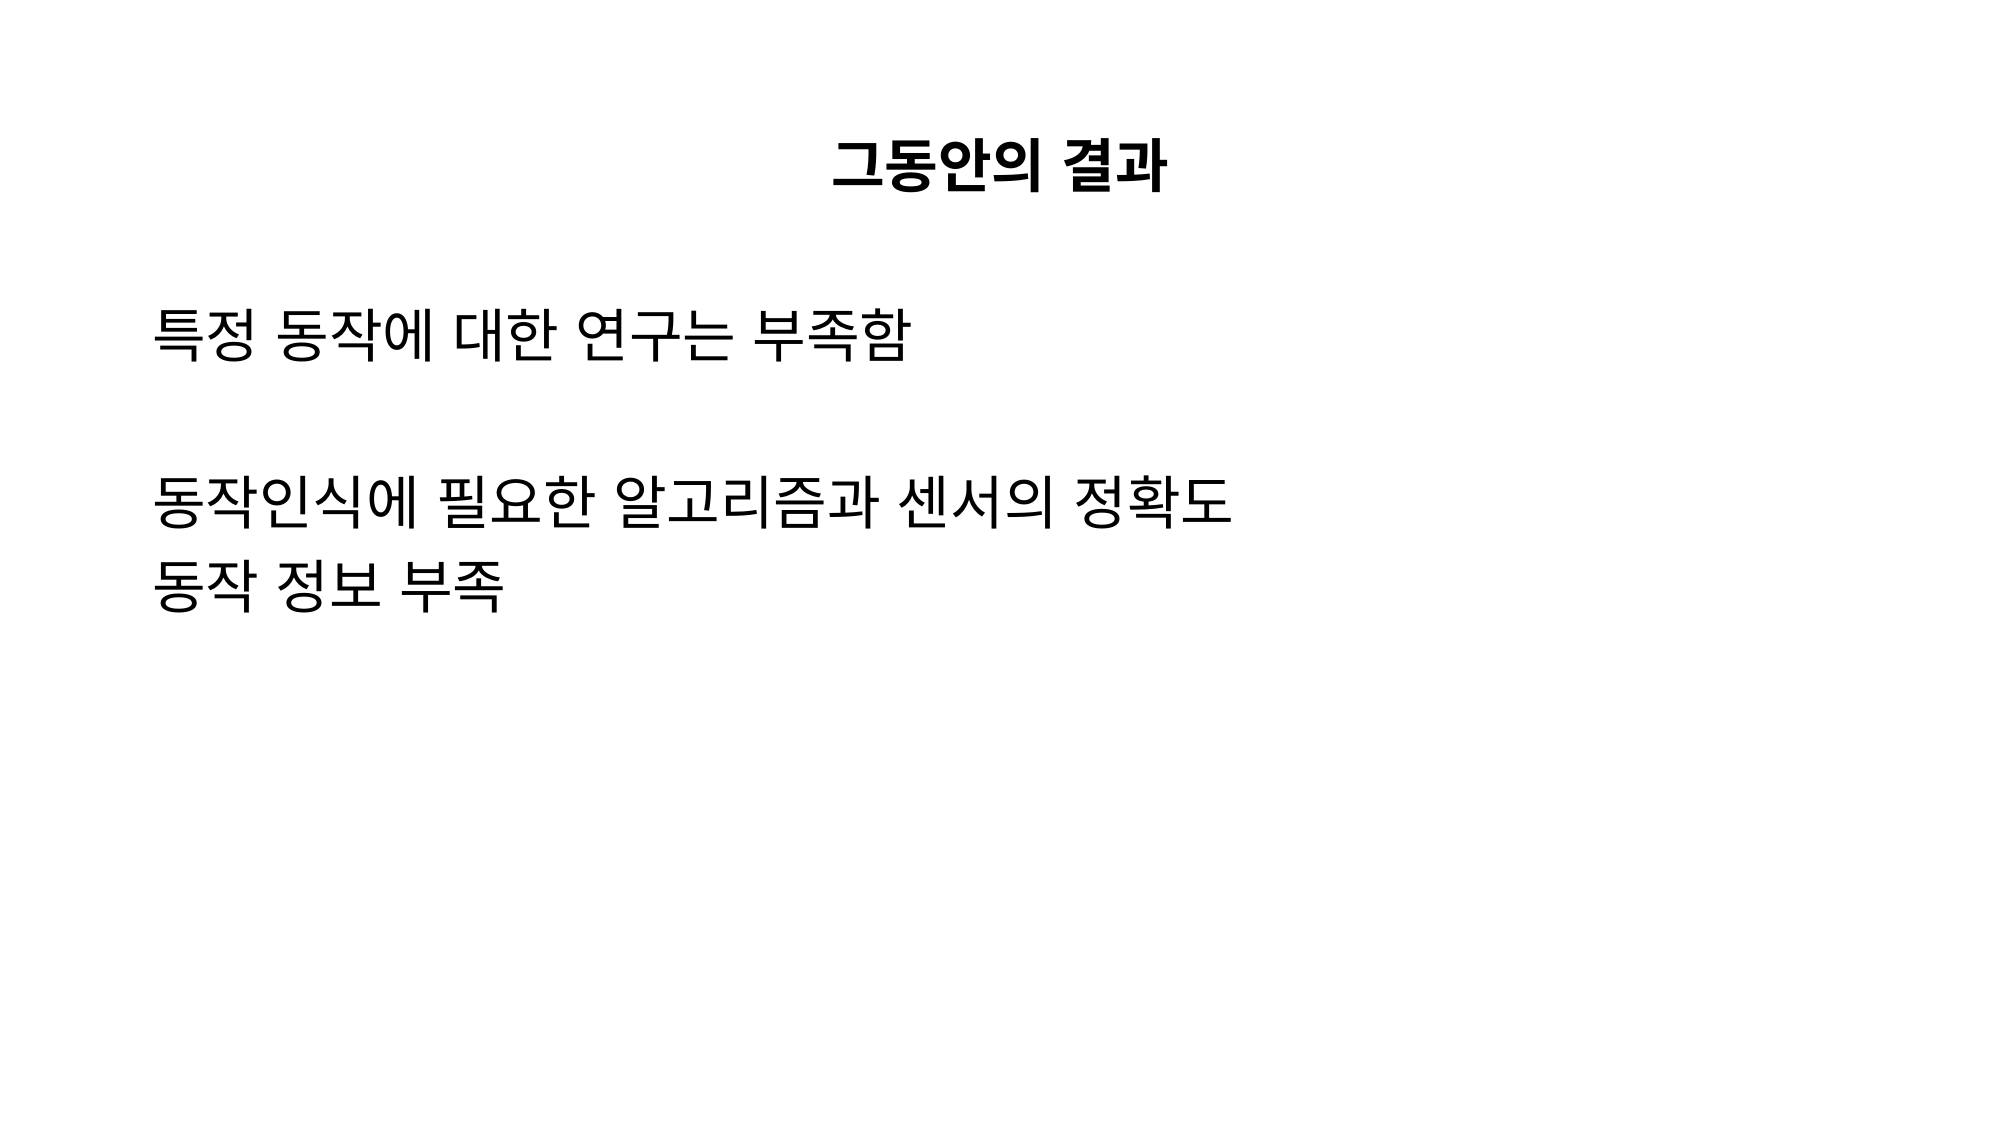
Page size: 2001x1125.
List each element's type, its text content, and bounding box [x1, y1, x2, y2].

list 특정 동작에 대한 연구는 부족함 동작인식에 필요한 알고리즘과 센서의 정확도 동작 정보 부족 [137, 299, 1863, 1014]
title 그동안의 결과 [137, 59, 1863, 278]
